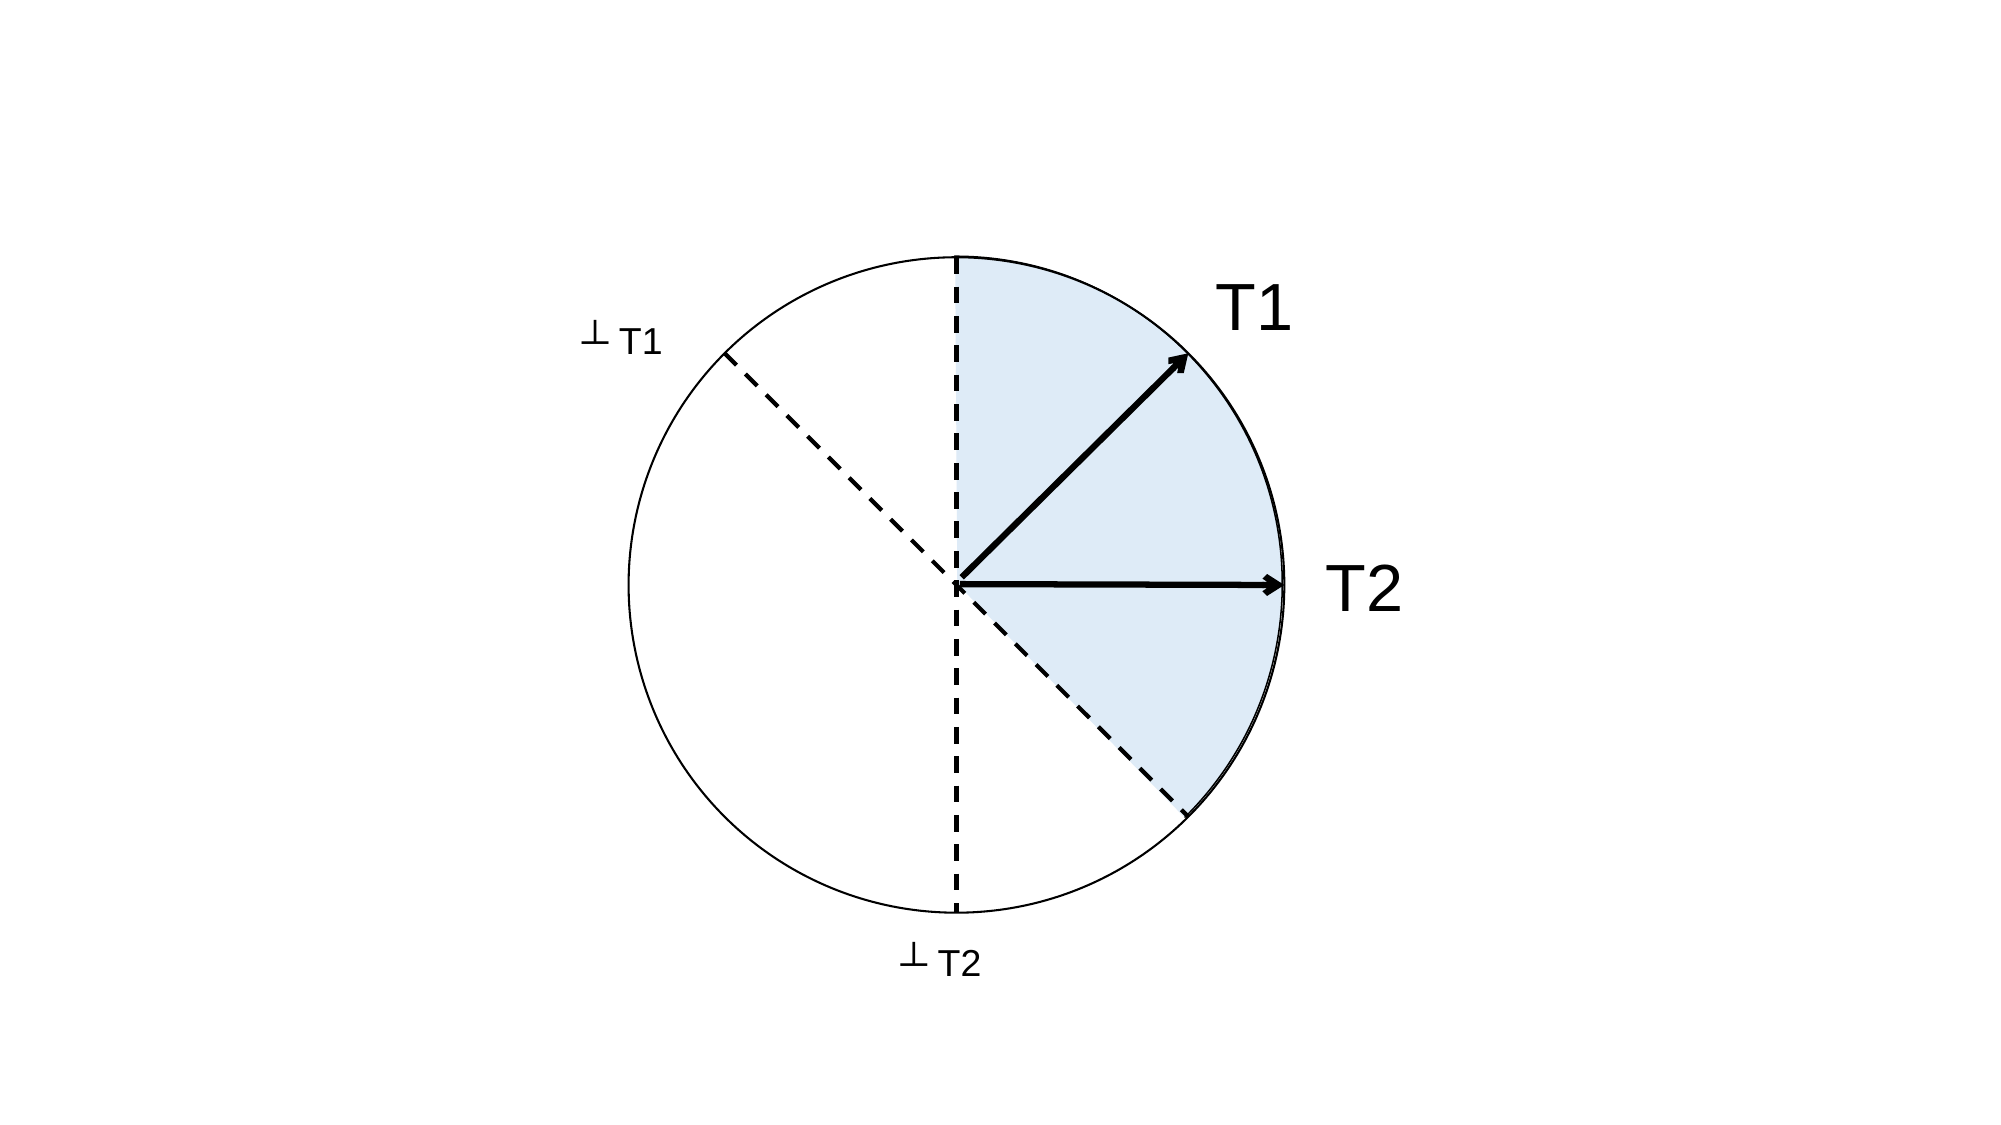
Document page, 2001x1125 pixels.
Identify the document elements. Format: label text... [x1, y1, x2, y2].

text_box [726, 257, 956, 353]
text_box [628, 354, 956, 913]
text_box ┴ T1 [567, 309, 707, 370]
text_box [957, 817, 1186, 913]
text_box [1189, 586, 1285, 816]
text_box T2 [1310, 536, 1421, 632]
text_box T1 [1201, 256, 1311, 352]
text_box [724, 353, 1189, 817]
text_box ┴ T2 [885, 931, 1026, 992]
text_box [957, 257, 1285, 584]
